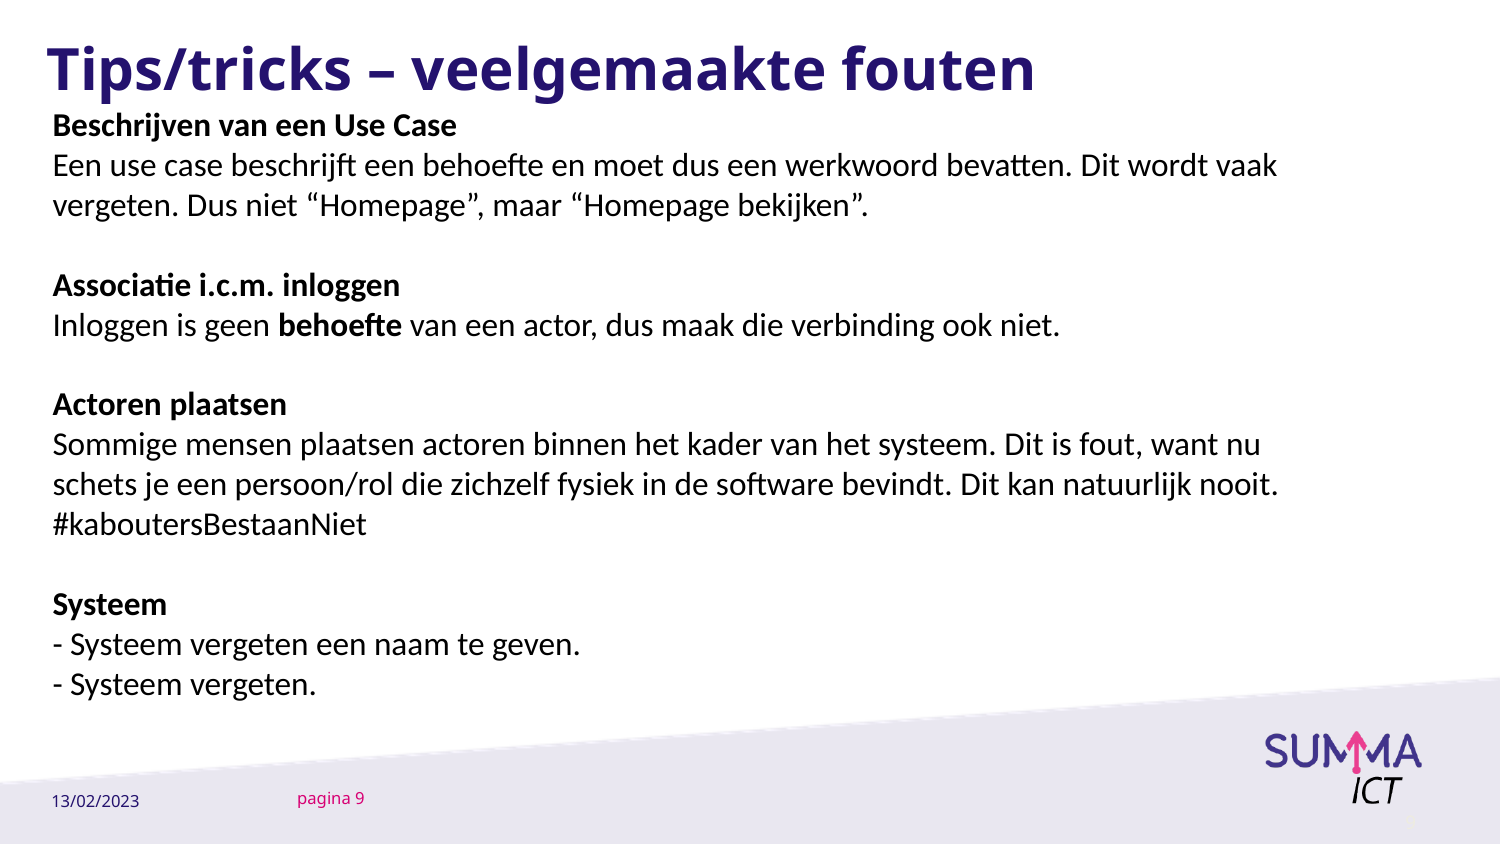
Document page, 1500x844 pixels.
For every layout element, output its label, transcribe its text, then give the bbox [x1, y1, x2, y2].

text_box Beschrijven van een Use Case Een use case beschrijft een behoefte en moet dus een werkwoord bevatten. Dit wordt vaak vergeten. Dus niet “Homepage”, maar “Homepage bekijken”. Associatie i.c.m. inloggen Inloggen is geen behoefte van een actor, dus maak die verbinding ook niet. Actoren plaatsen Sommige mensen plaatsen actoren binnen het kader van het systeem. Dit is fout, want nu schets je een persoon/rol die zichzelf fysiek in de software bevindt. Dit kan natuurlijk nooit. #kaboutersBestaanNiet Systeem - Systeem vergeten een naam te geven. - Systeem vergeten. [37, 95, 1344, 710]
picture [0, 0, 1500, 844]
title Tips/tricks – veelgemaakte fouten [46, 32, 1441, 96]
